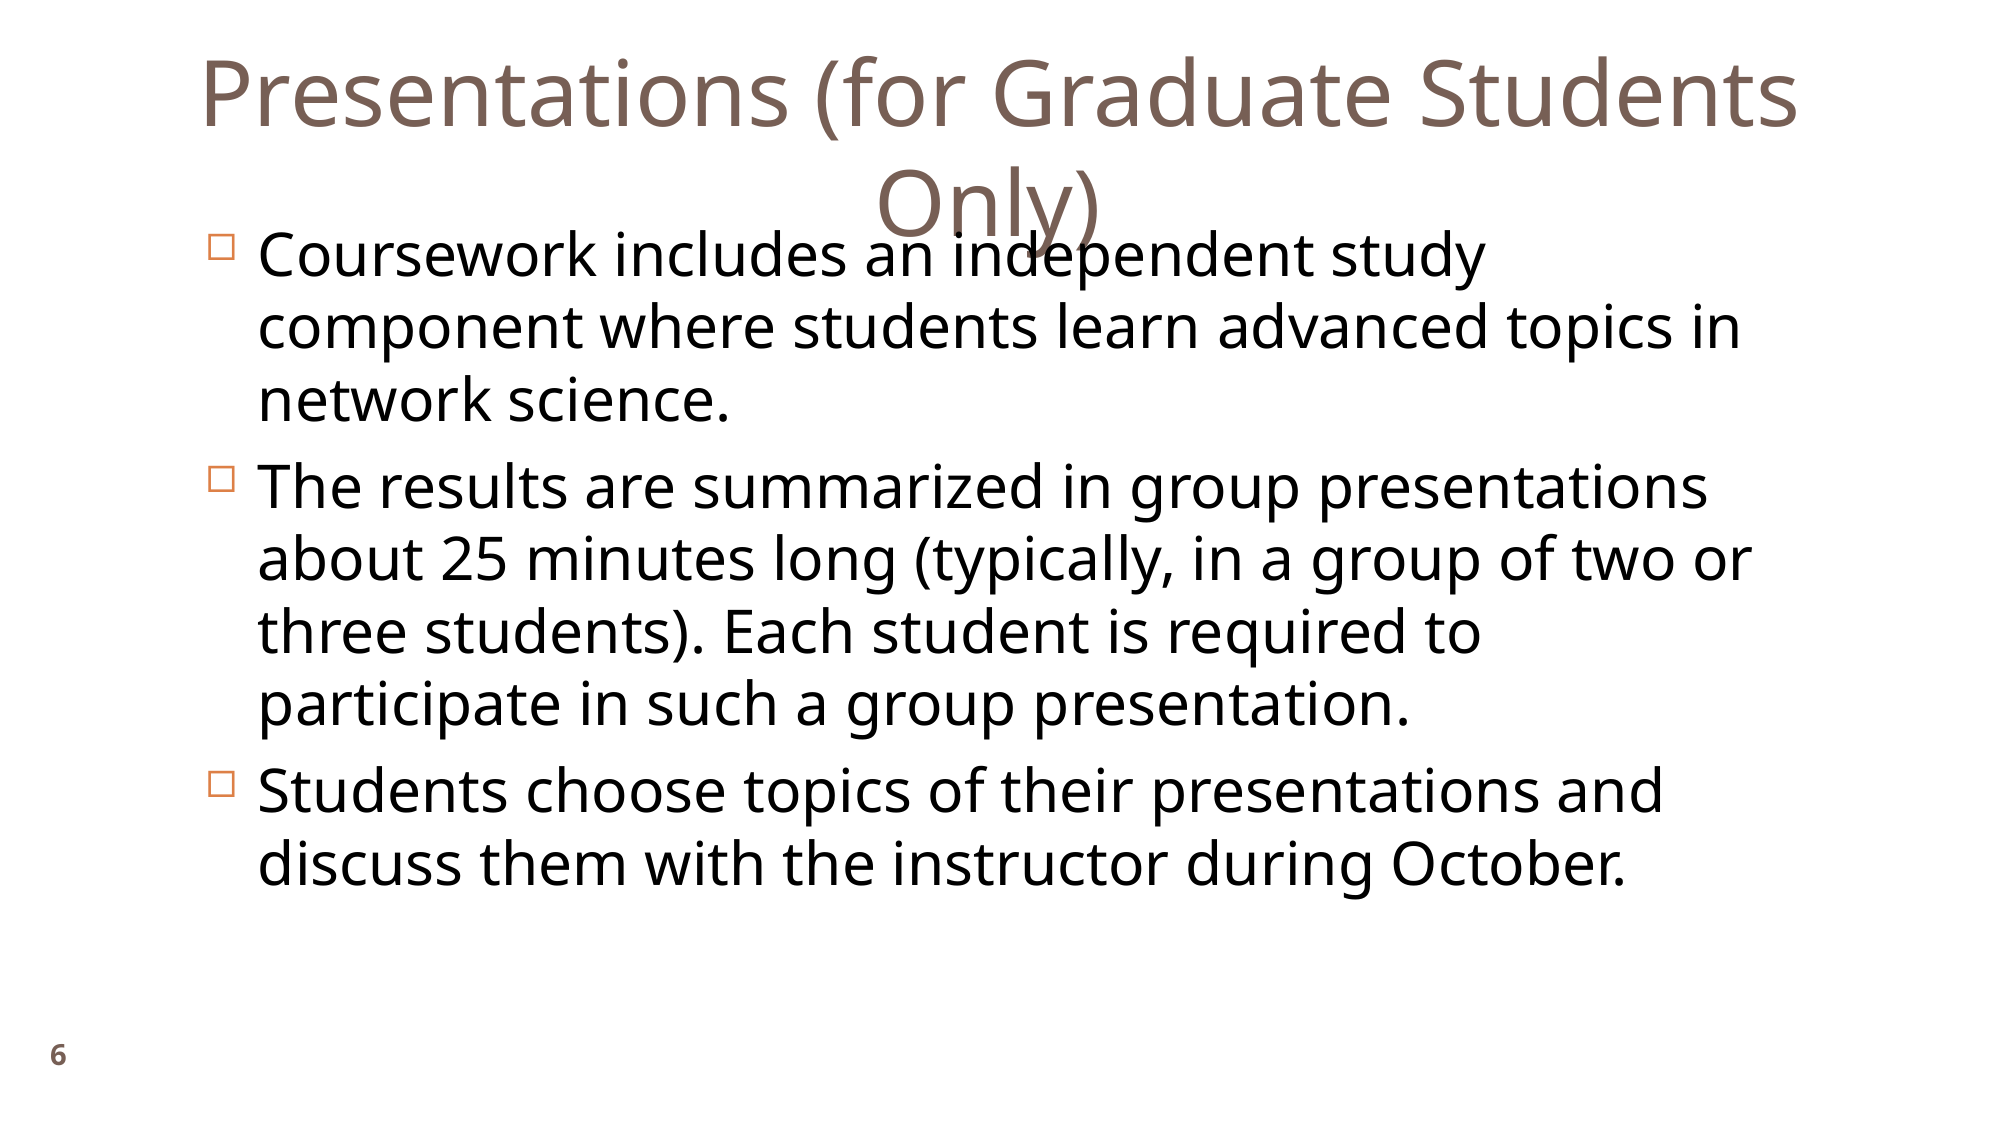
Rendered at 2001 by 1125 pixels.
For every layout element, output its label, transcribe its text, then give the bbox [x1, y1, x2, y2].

text_box Presentations (for Graduate Students Only) [138, 27, 1862, 149]
slide_number 6 [0, 1025, 117, 1088]
text_box Coursework includes an independent study component where students learn advanced topics in network science. The results are summarized in group presentations about 25 minutes long (typically, in a group of two or three students). Each student is required to participate in such a group presentation. Students choose topics of their presentations and discuss them with the instructor during October. [190, 208, 1810, 979]
text_box [105, 208, 1895, 994]
